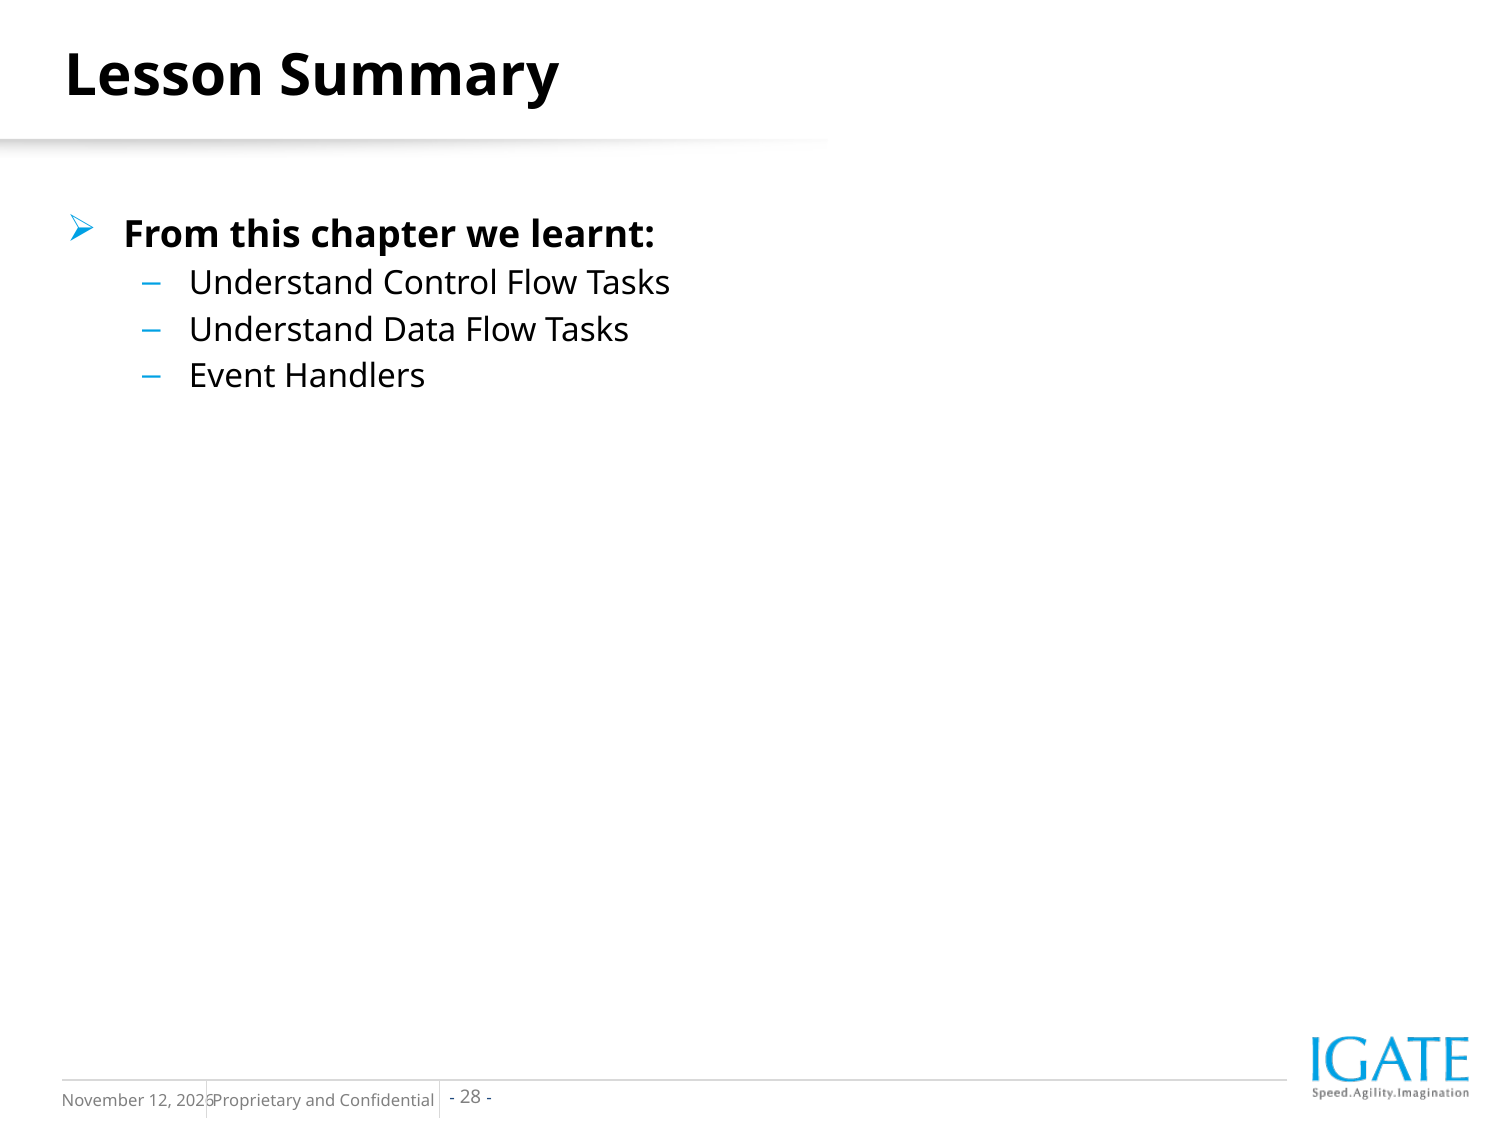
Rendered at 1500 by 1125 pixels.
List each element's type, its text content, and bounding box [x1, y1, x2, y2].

picture [1304, 1028, 1475, 1105]
text_box From this chapter we learnt: Understand Control Flow Tasks Understand Data Flow Tasks Event Handlers [52, 202, 1402, 1027]
text_box Lesson Summary [49, 20, 1388, 138]
picture [0, 112, 919, 174]
footer [512, 1042, 988, 1103]
